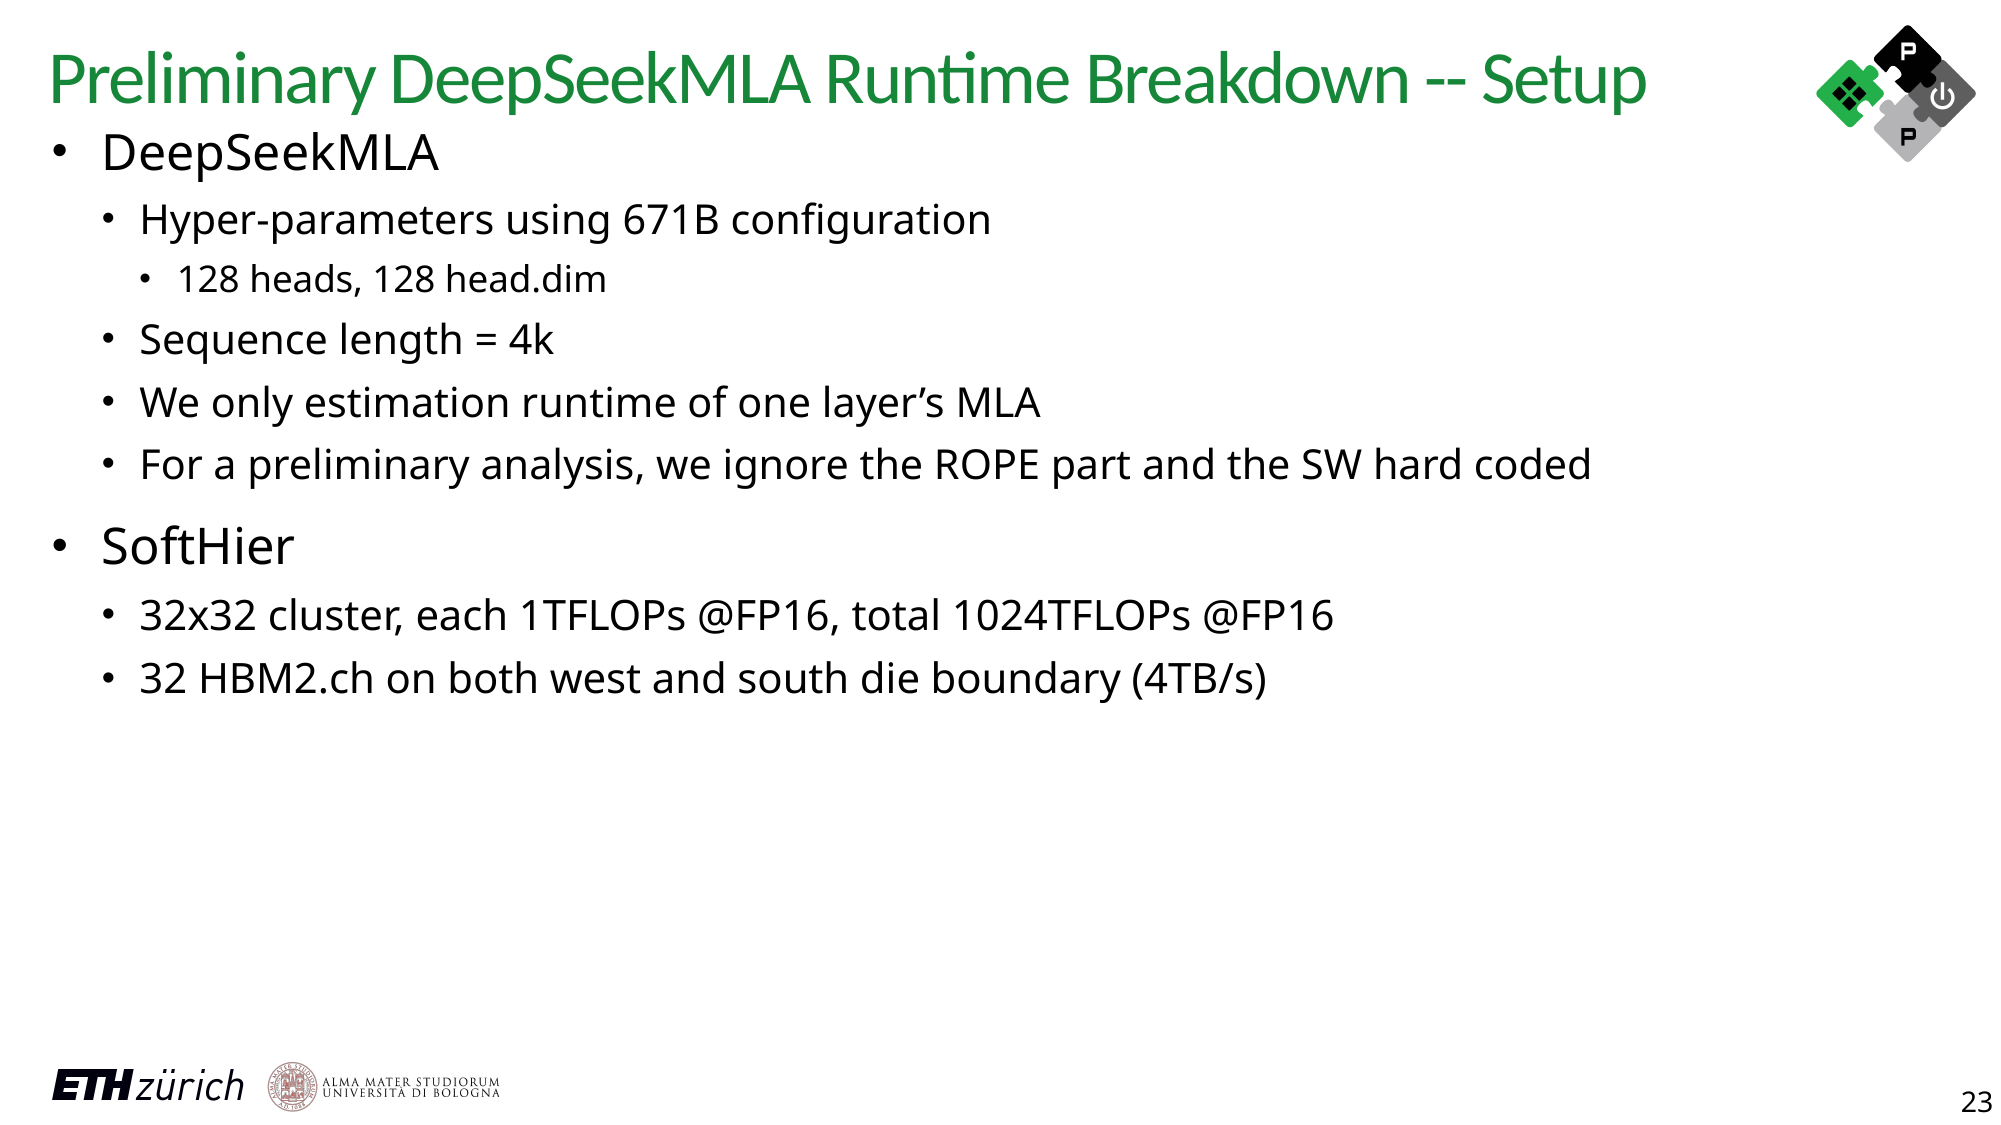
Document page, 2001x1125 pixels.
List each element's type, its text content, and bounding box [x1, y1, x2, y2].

picture [1815, 24, 1977, 163]
picture [51, 1069, 244, 1101]
slide_number 23 [1870, 1079, 2000, 1125]
text_box DeepSeekMLA Hyper-parameters using 671B configuration 128 heads, 128 head.dim Sequence length = 4k We only estimation runtime of one layer’s MLA For a preliminary analysis, we ignore the ROPE part and the SW hard coded SoftHier 32x32 cluster, each 1TFLOPs @FP16, total 1024TFLOPs @FP16 32 HBM2.ch on both west and south die boundary (4TB/s) [51, 112, 1674, 952]
picture [322, 1074, 500, 1097]
picture [266, 1062, 319, 1113]
text_box Preliminary DeepSeekMLA Runtime Breakdown -- Setup [49, 27, 1959, 130]
